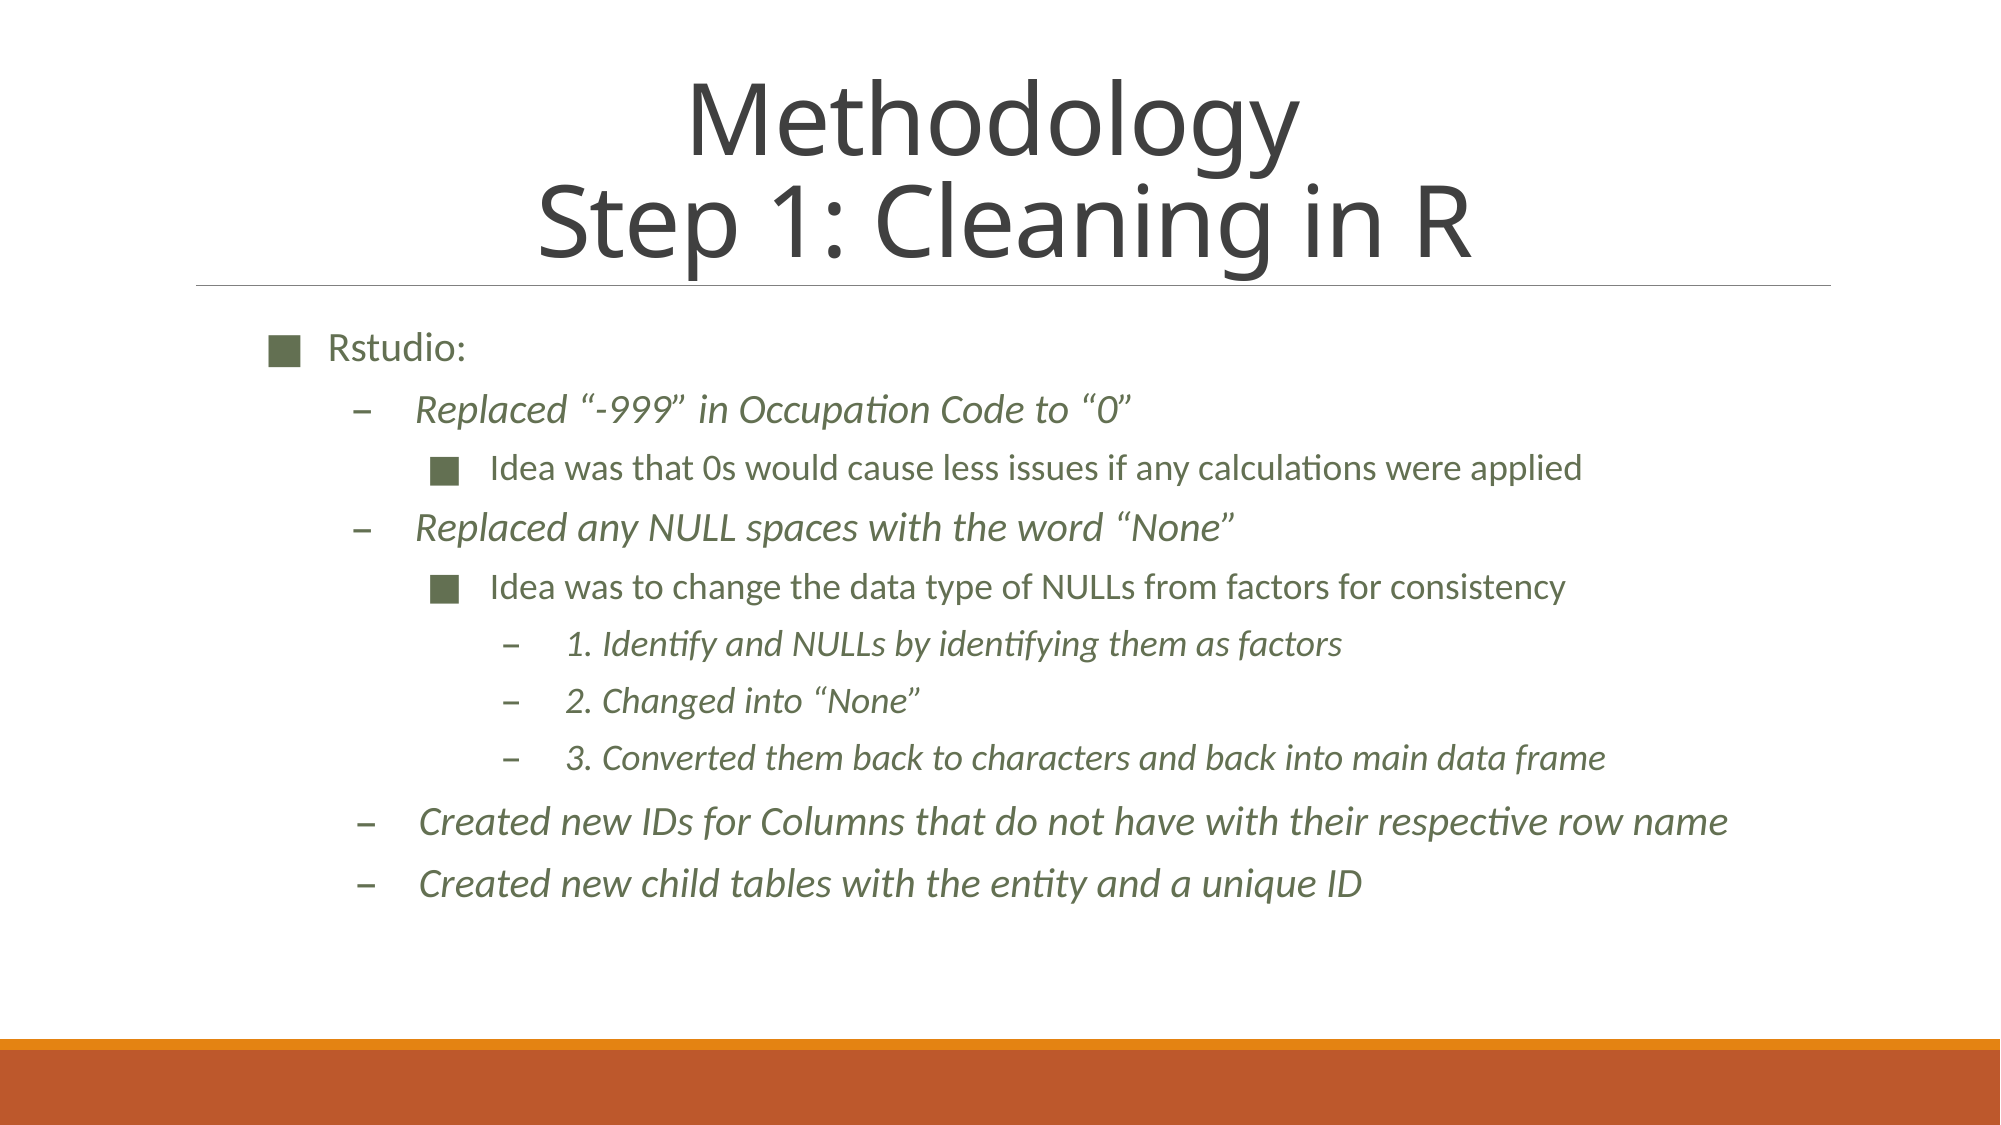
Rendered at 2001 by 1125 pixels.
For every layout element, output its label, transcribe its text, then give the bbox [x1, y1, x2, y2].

text_box Created new IDs for Columns that do not have with their respective row name Created new child tables with the entity and a unique ID [253, 790, 1829, 920]
text_box Rstudio: Replaced “-999” in Occupation Code to “0” Idea was that 0s would cause less issues if any calculations were applied Replaced any NULL spaces with the word “None” Idea was to change the data type of NULLs from factors for consistency 1. Identify and NULLs by identifying them as factors 2. Changed into “None” 3. Converted them back to characters and back into main data frame [249, 316, 1825, 904]
title Methodology Step 1: Cleaning in R [180, 47, 1830, 285]
